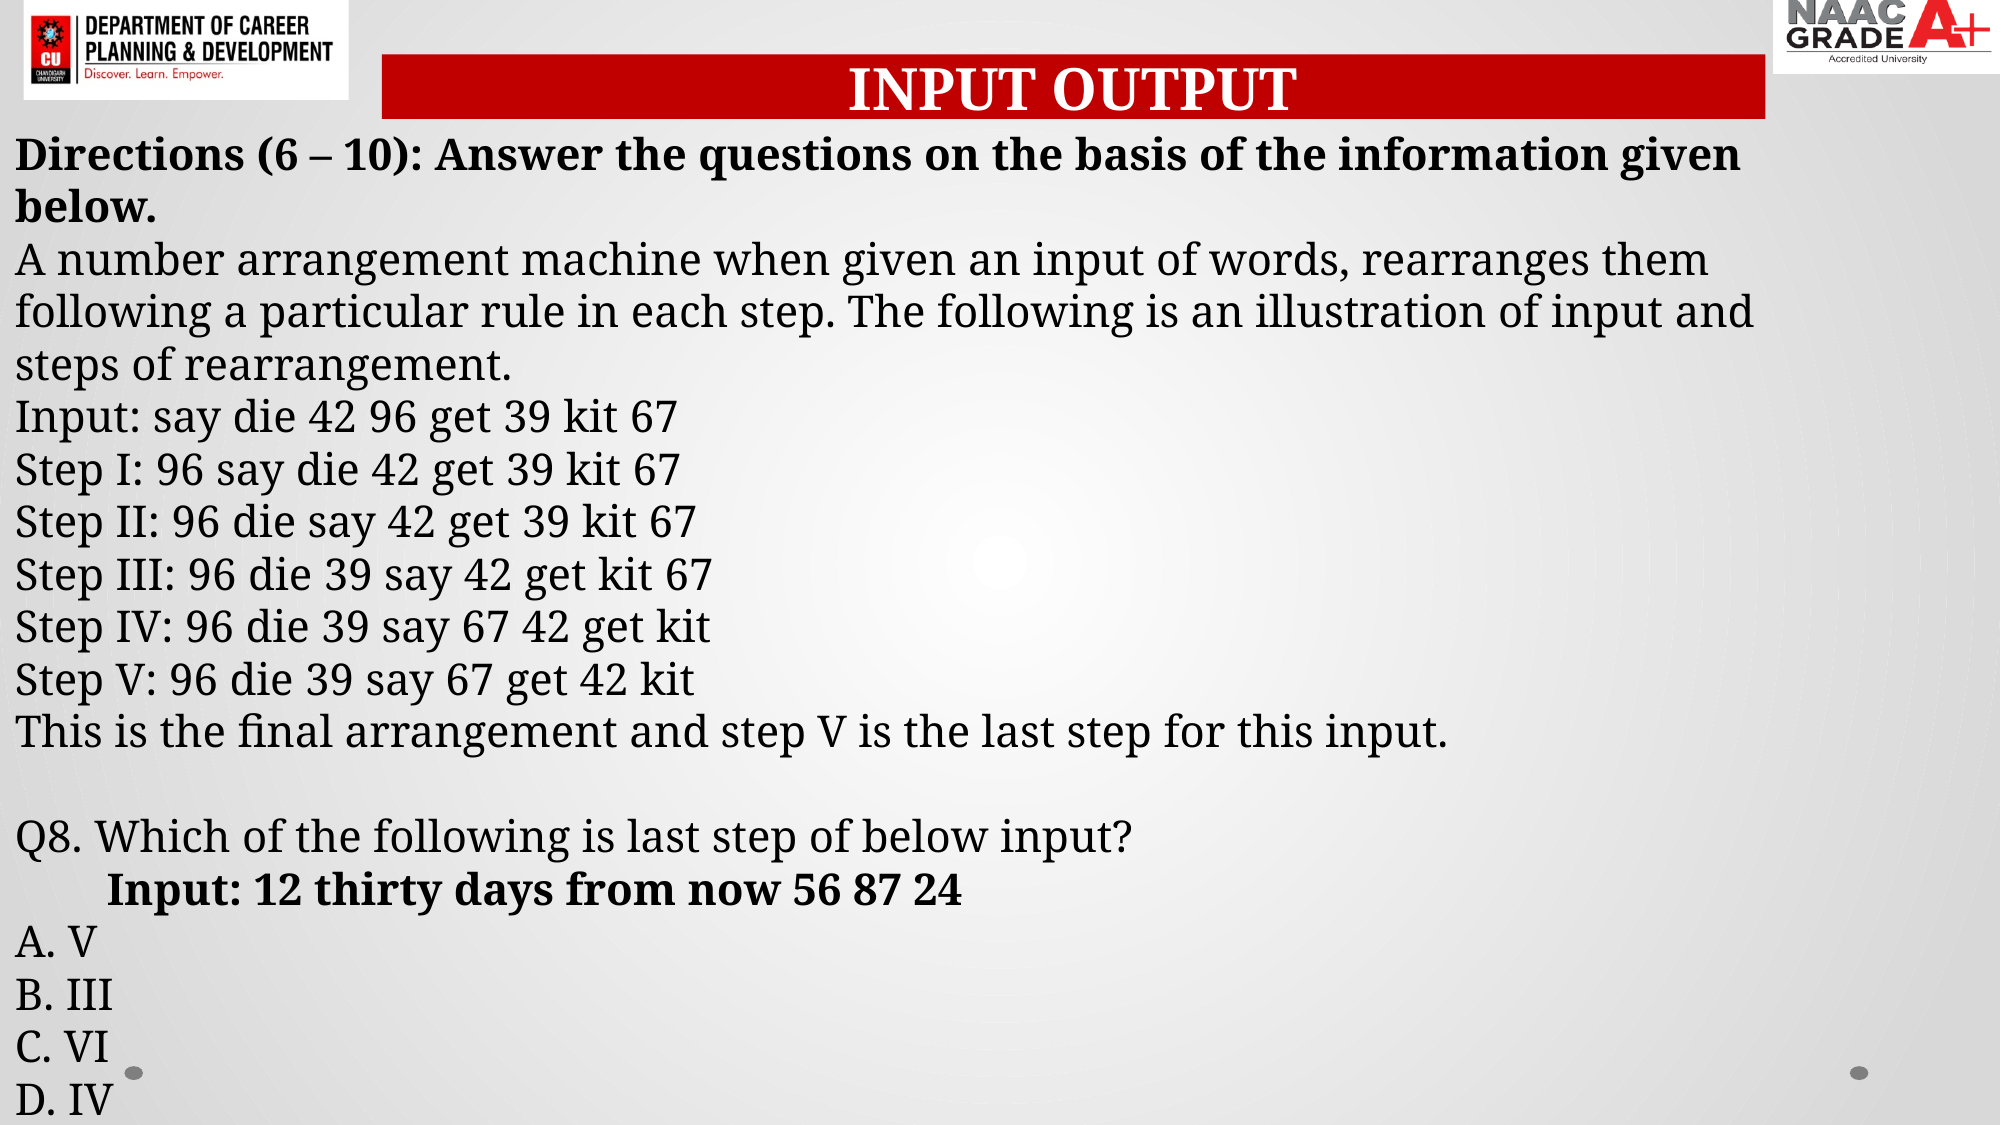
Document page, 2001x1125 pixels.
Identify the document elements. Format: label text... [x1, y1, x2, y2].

text_box INPUT OUTPUT [381, 54, 1766, 118]
picture [23, 0, 349, 100]
text_box Directions (6 – 10): Answer the questions on the basis of the information given below. A number arrangement machine when given an input of words, rearranges them following a particular rule in each step. The following is an illustration of input and steps of rearrangement. Input: say die 42 96 get 39 kit 67 Step I: 96 say die 42 get 39 kit 67 Step II: 96 die say 42 get 39 kit 67 Step III: 96 die 39 say 42 get kit 67 Step IV: 96 die 39 say 67 42 get kit Step V: 96 die 39 say 67 get 42 kit This is the final arrangement and step V is the last step for this input. Q8. Which of the following is last step of below input? Input: 12 thirty days from now 56 87 24 A. V B. III C. VI D. IV [0, 118, 1810, 1125]
picture [1772, 0, 2000, 74]
